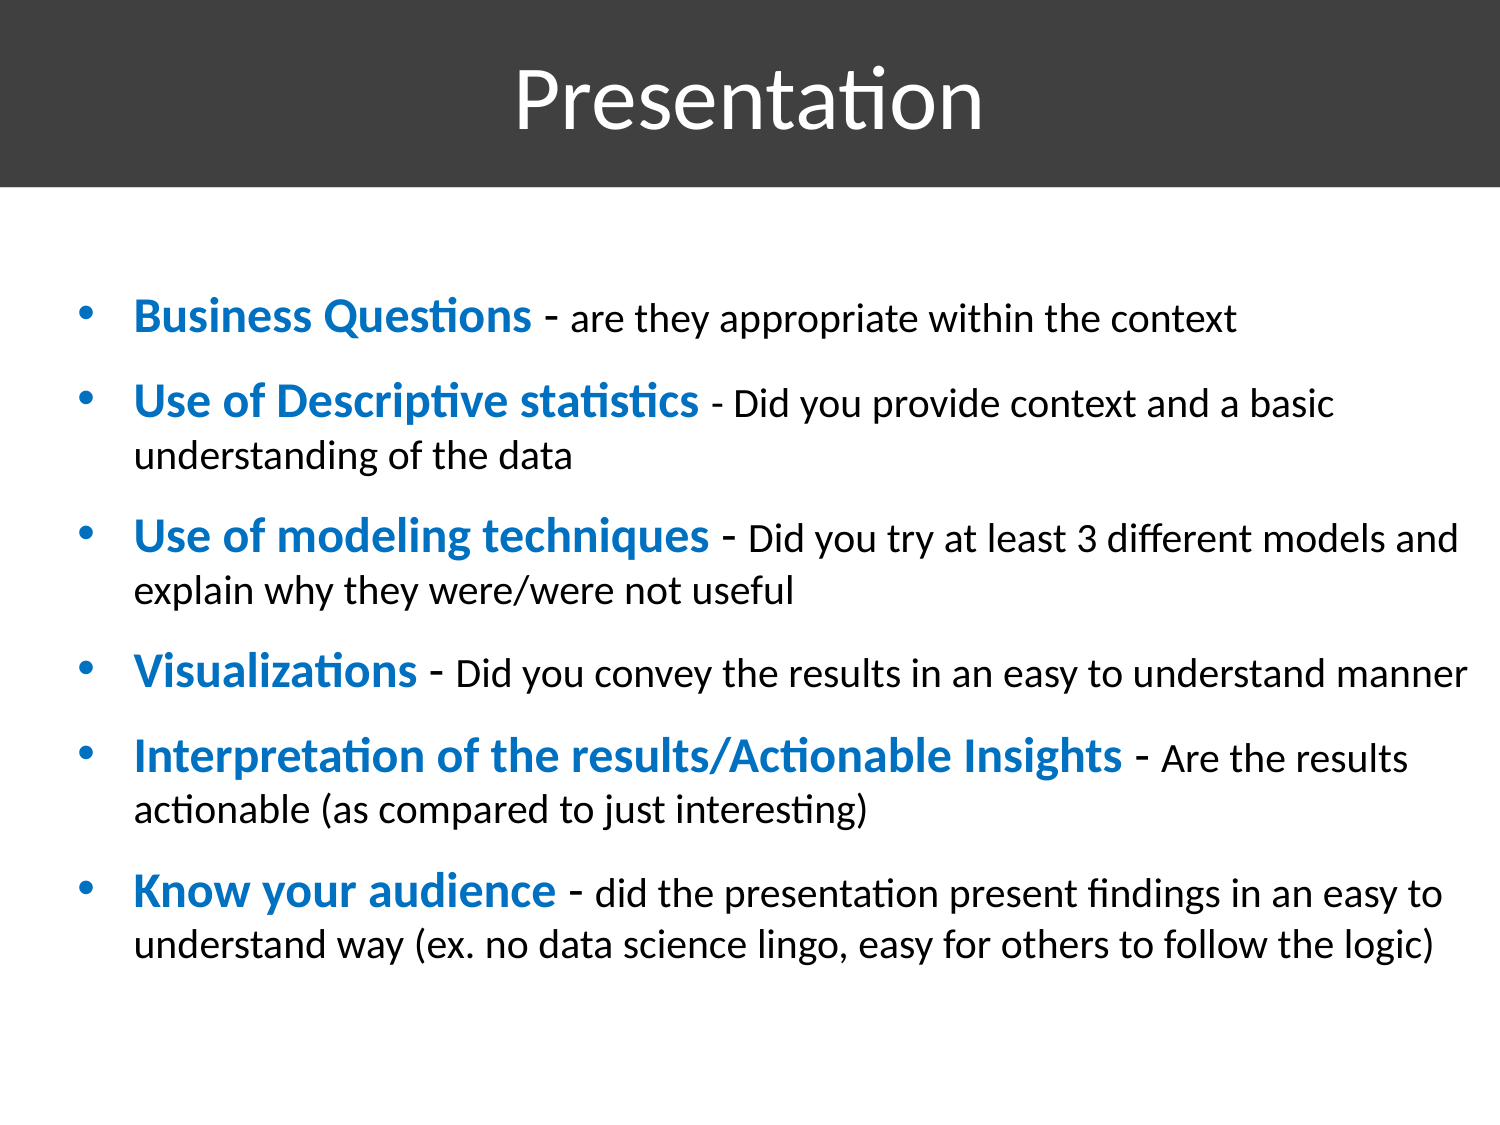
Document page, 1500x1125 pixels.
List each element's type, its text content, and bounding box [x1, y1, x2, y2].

title Presentation [0, 0, 1500, 188]
text_box Business Questions - are they appropriate within the context Use of Descriptive statistics - Did you provide context and a basic understanding of the data Use of modeling techniques - Did you try at least 3 different models and explain why they were/were not useful Visualizations - Did you convey the results in an easy to understand manner Interpretation of the results/Actionable Insights - Are the results actionable (as compared to just interesting) Know your audience - did the presentation present findings in an easy to understand way (ex. no data science lingo, easy for others to follow the logic) [62, 275, 1500, 975]
